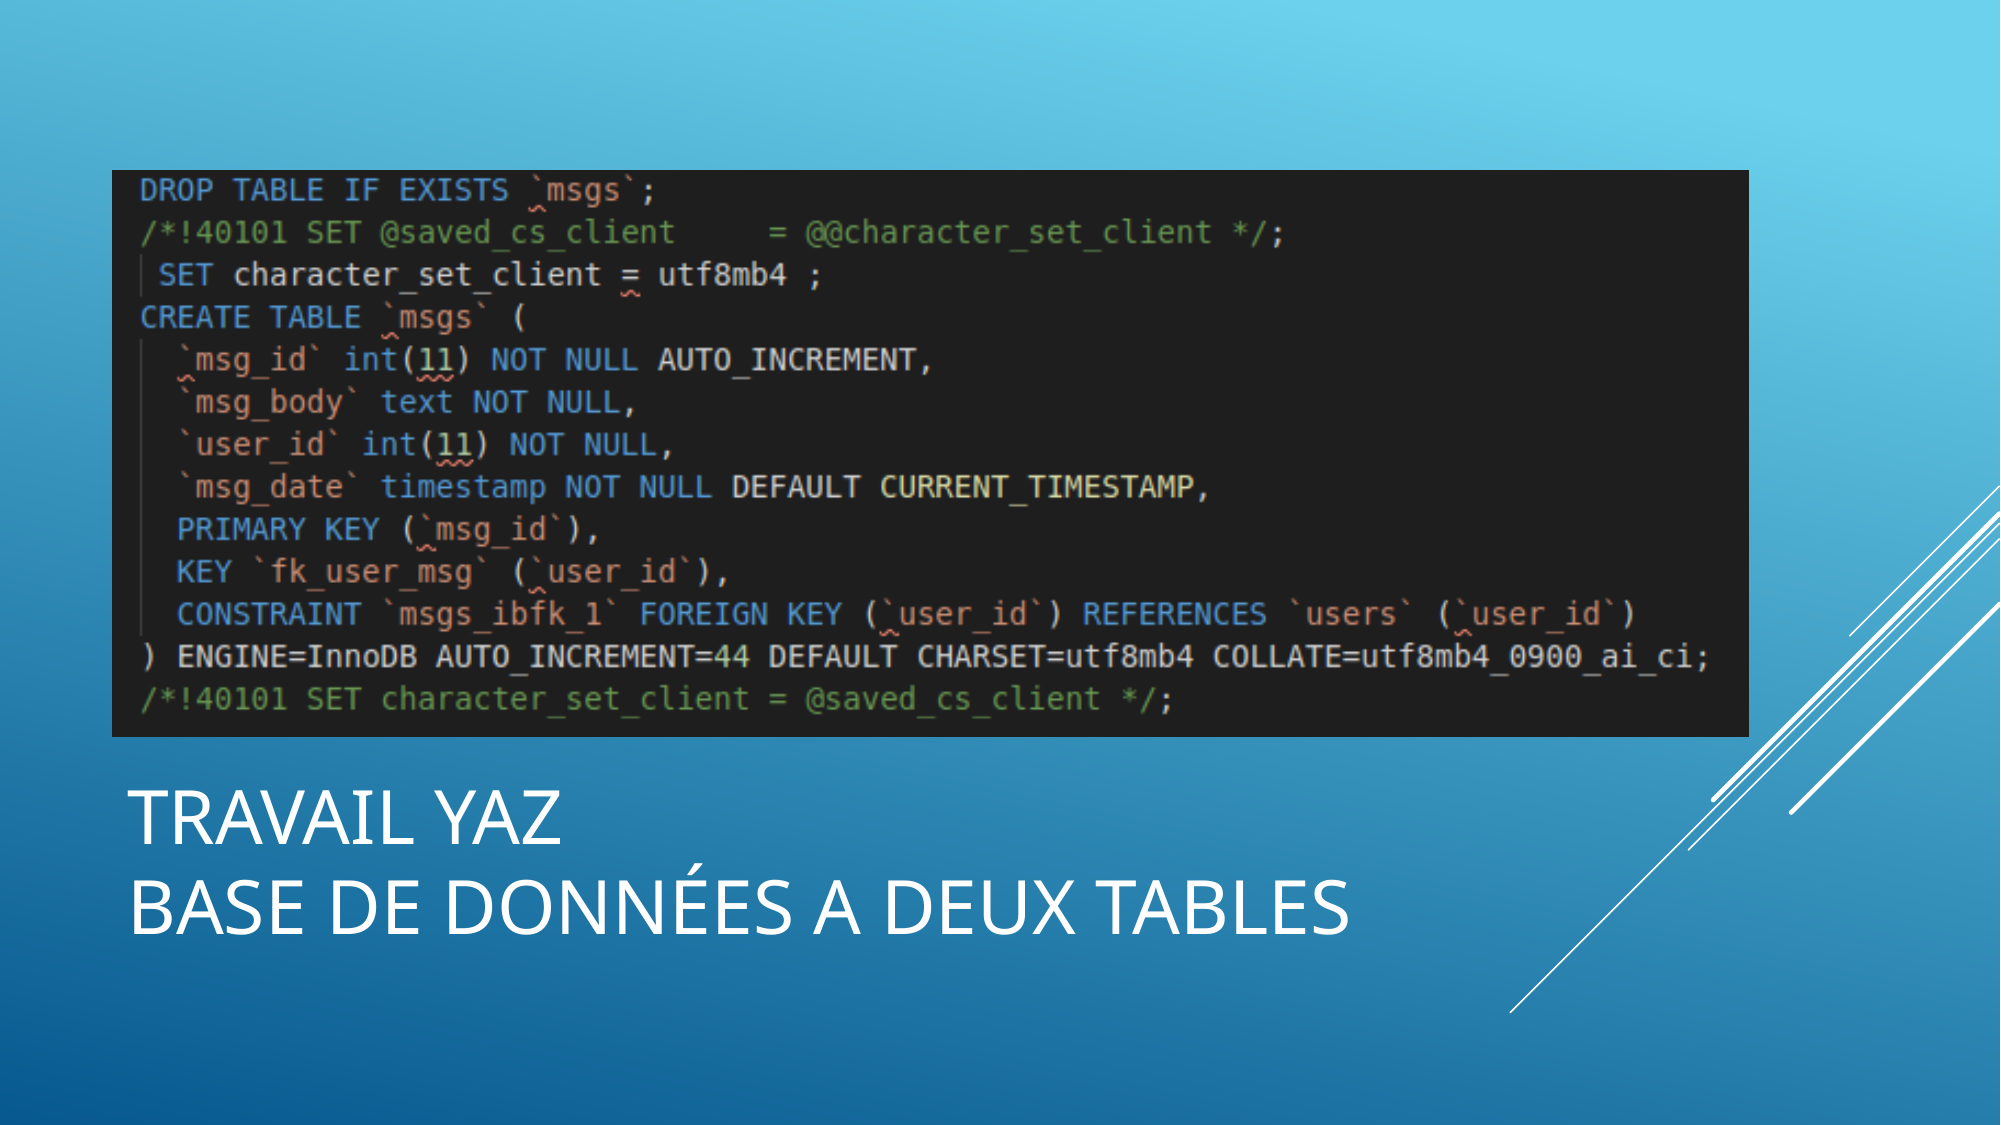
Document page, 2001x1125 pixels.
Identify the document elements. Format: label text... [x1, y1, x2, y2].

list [111, 170, 1750, 737]
title TRAVAIL YAZ Base de données a deux tables [112, 737, 1513, 984]
